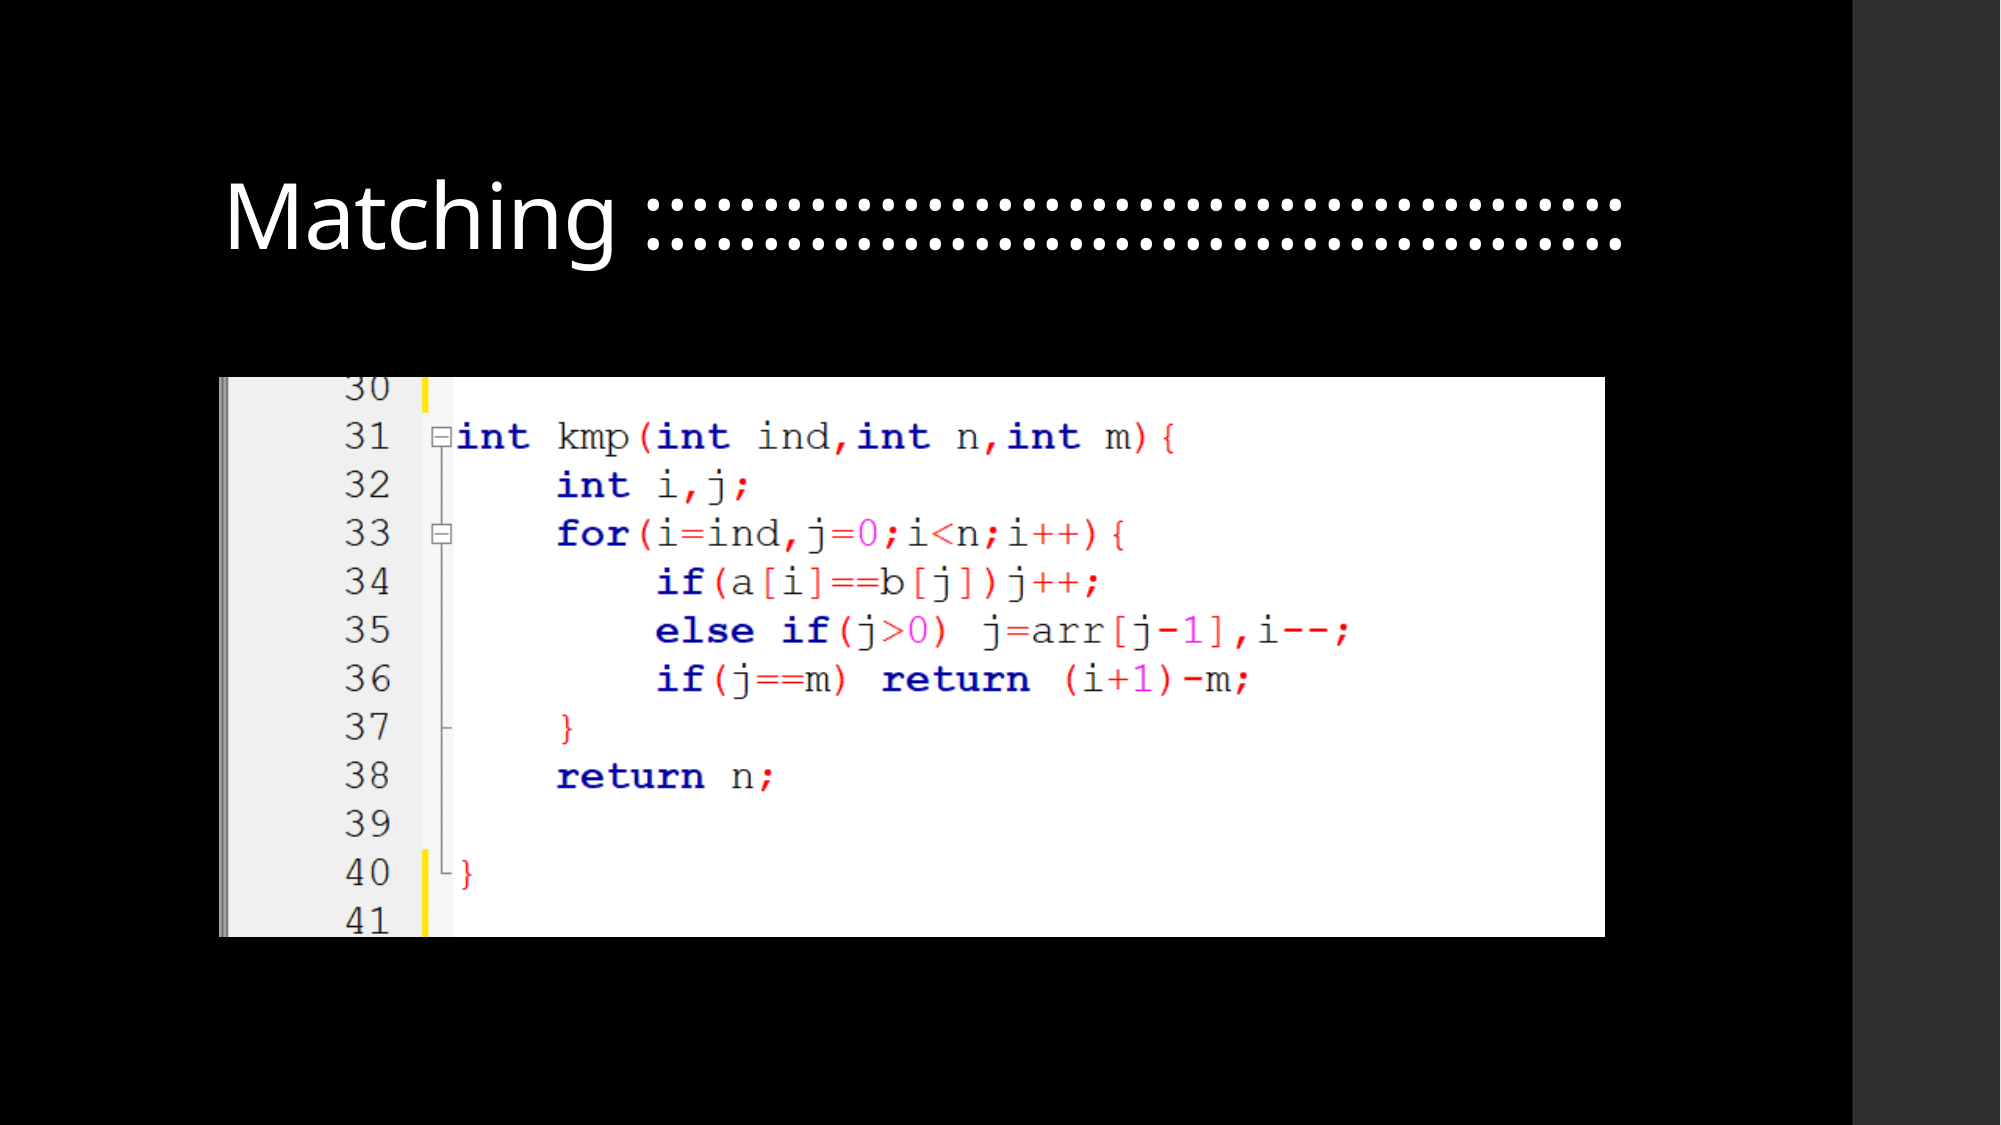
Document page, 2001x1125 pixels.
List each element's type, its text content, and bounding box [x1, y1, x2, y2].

title Matching :::::::::::::::::::::::::::::::::::::::::: [206, 60, 1797, 278]
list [219, 376, 1605, 937]
